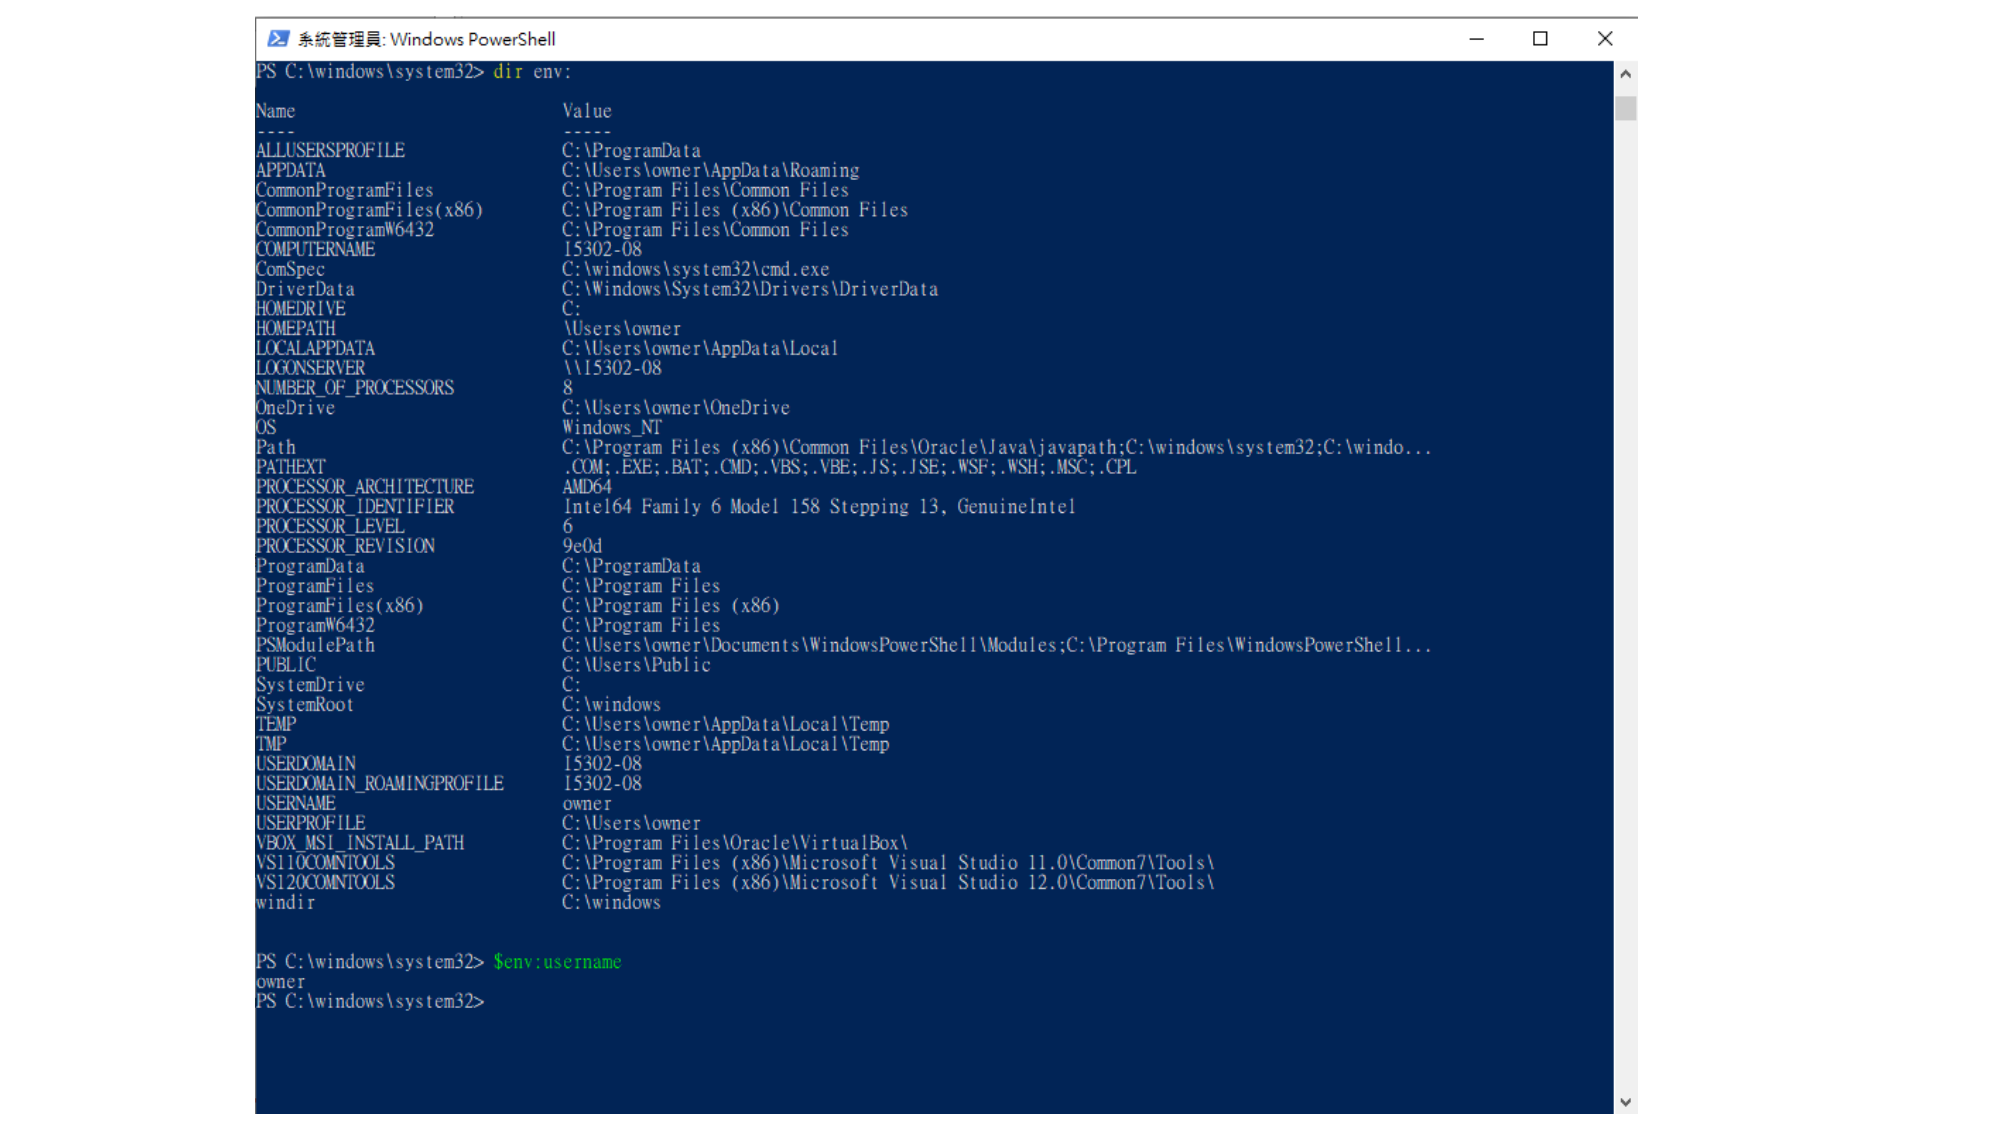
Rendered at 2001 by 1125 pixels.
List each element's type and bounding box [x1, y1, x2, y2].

picture [255, 15, 1638, 1114]
